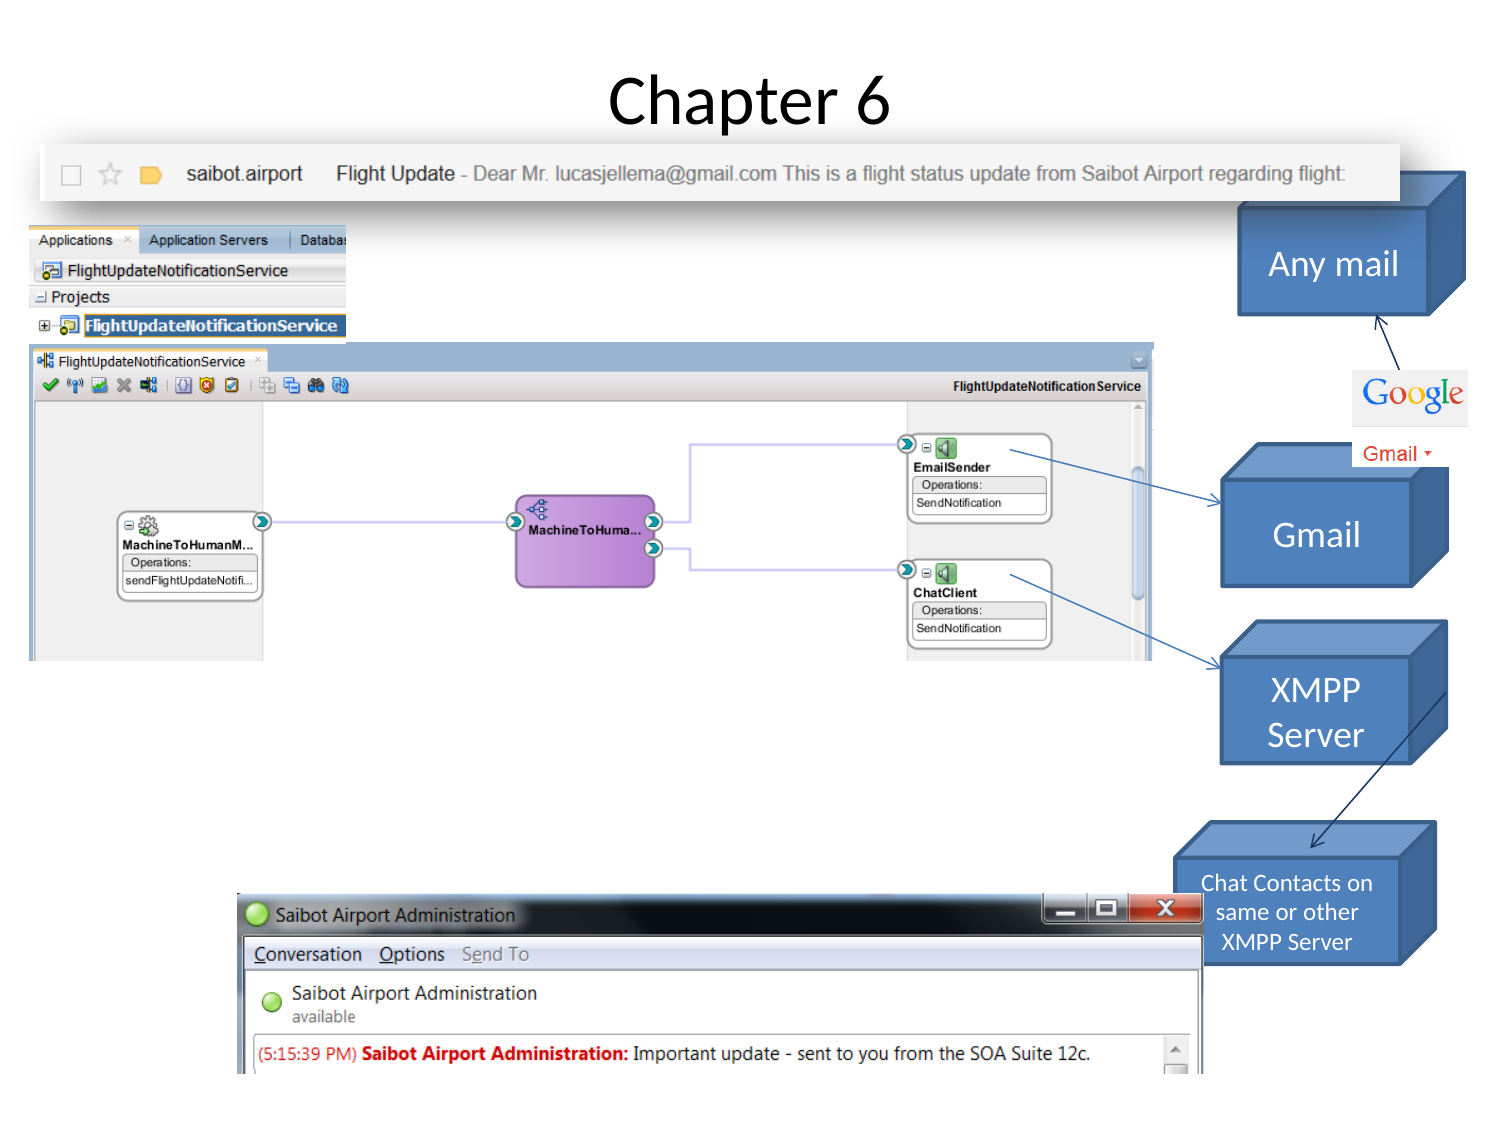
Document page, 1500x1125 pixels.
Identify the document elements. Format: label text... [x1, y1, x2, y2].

picture [40, 144, 1400, 202]
text_box XMPP Server [1219, 619, 1449, 766]
text_box [1229, 624, 1439, 654]
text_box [1009, 573, 1222, 669]
text_box Chat Contacts on same or other XMPP Server [1173, 820, 1438, 967]
text_box [1318, 825, 1428, 855]
text_box [1182, 825, 1307, 855]
text_box [1230, 447, 1412, 477]
picture [236, 893, 1204, 1074]
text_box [1309, 762, 1317, 849]
text_box Any mail [1237, 170, 1466, 317]
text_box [1375, 314, 1400, 369]
text_box Gmail [1220, 442, 1449, 589]
picture [1352, 370, 1468, 467]
text_box [1446, 175, 1457, 185]
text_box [1009, 449, 1223, 504]
picture [29, 224, 1154, 661]
title Chapter 6 [75, 45, 1425, 138]
